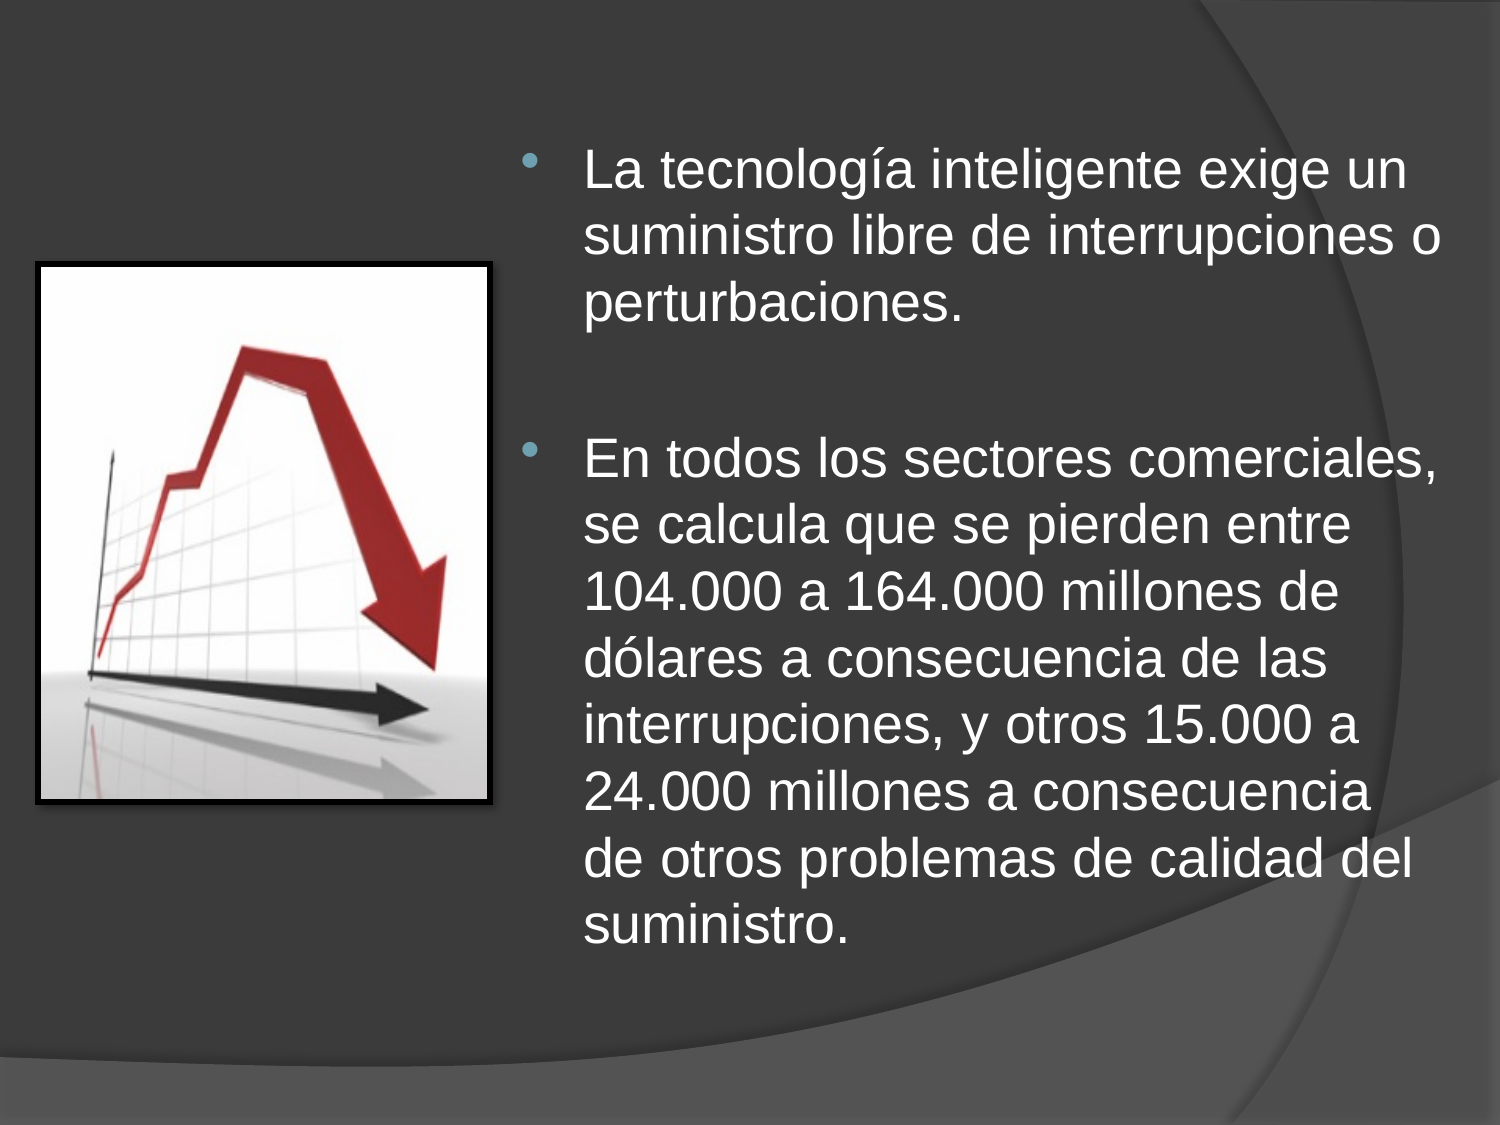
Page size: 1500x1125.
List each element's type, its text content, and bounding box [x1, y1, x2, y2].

picture [41, 266, 487, 799]
list La tecnología inteligente exige un suministro libre de interrupciones o perturbaciones. En todos los sectores comerciales, se calcula que se pierden entre 104.000 a 164.000 millones de dólares a consecuencia de las interrupciones, y otros 15.000 a 24.000 millones a consecuencia de otros problemas de calidad del suministro. [501, 125, 1459, 1035]
